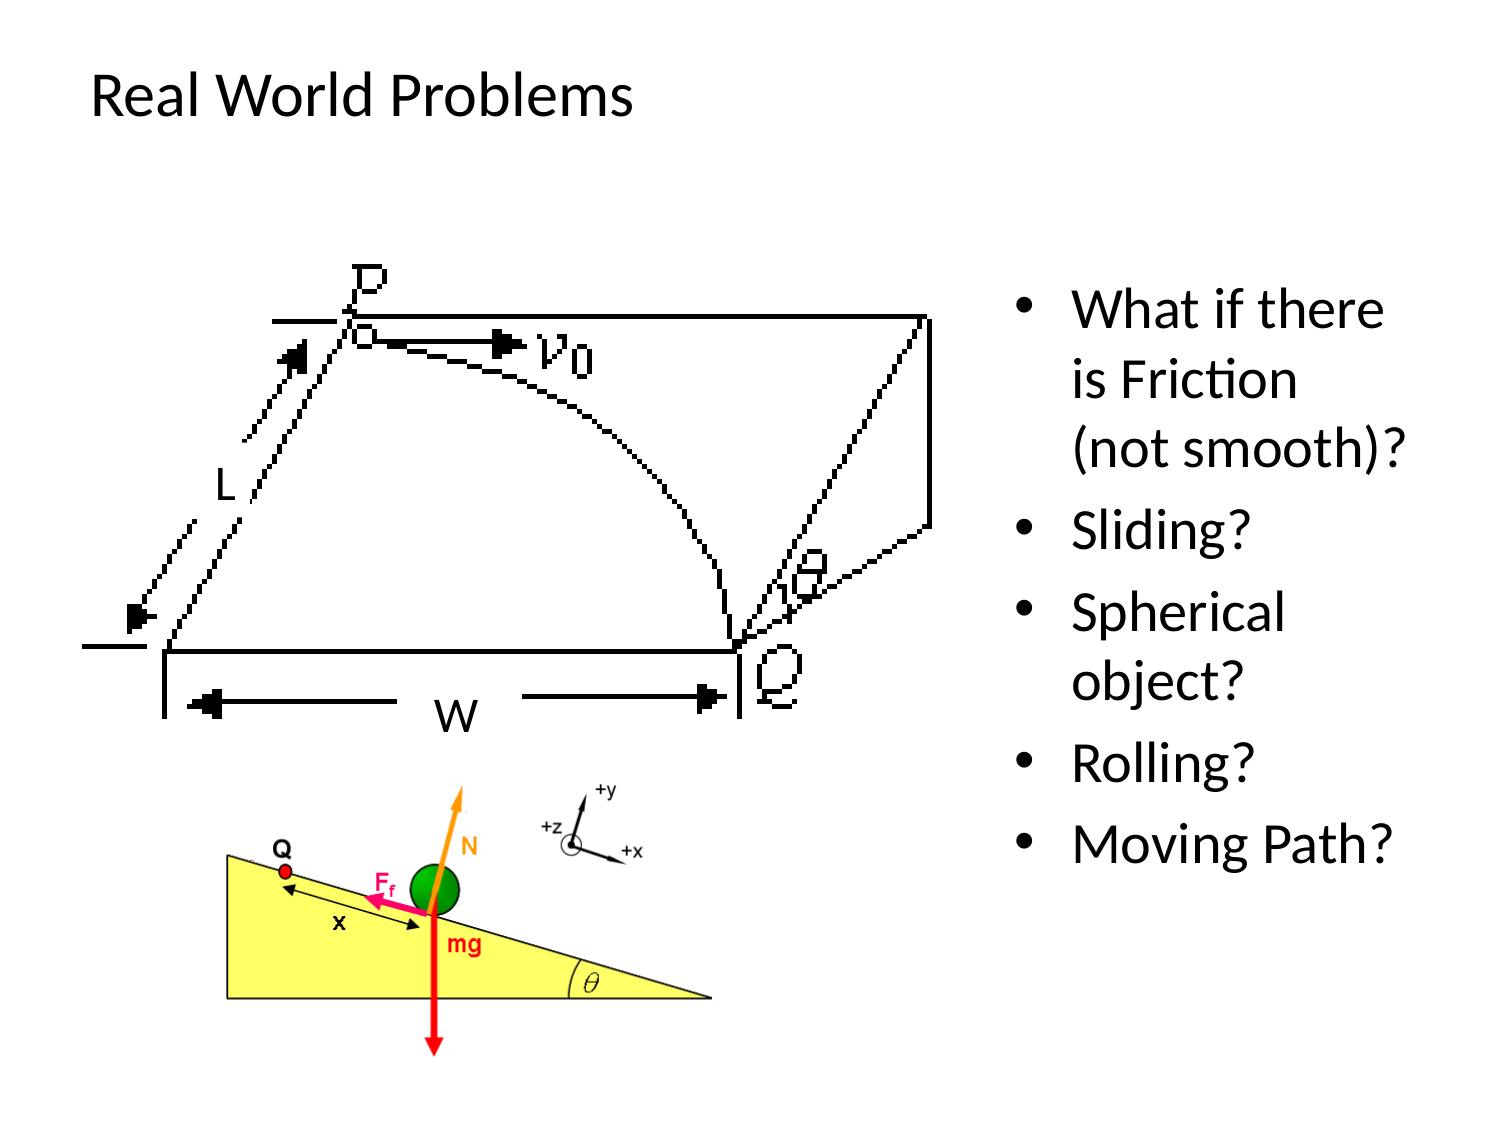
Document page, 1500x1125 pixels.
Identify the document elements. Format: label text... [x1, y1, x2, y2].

picture [62, 224, 988, 1061]
list What if there is Friction (not smooth)? Sliding? Spherical object? Rolling? Moving Path? [999, 262, 1425, 1005]
title Real World Problems [75, 45, 1425, 138]
